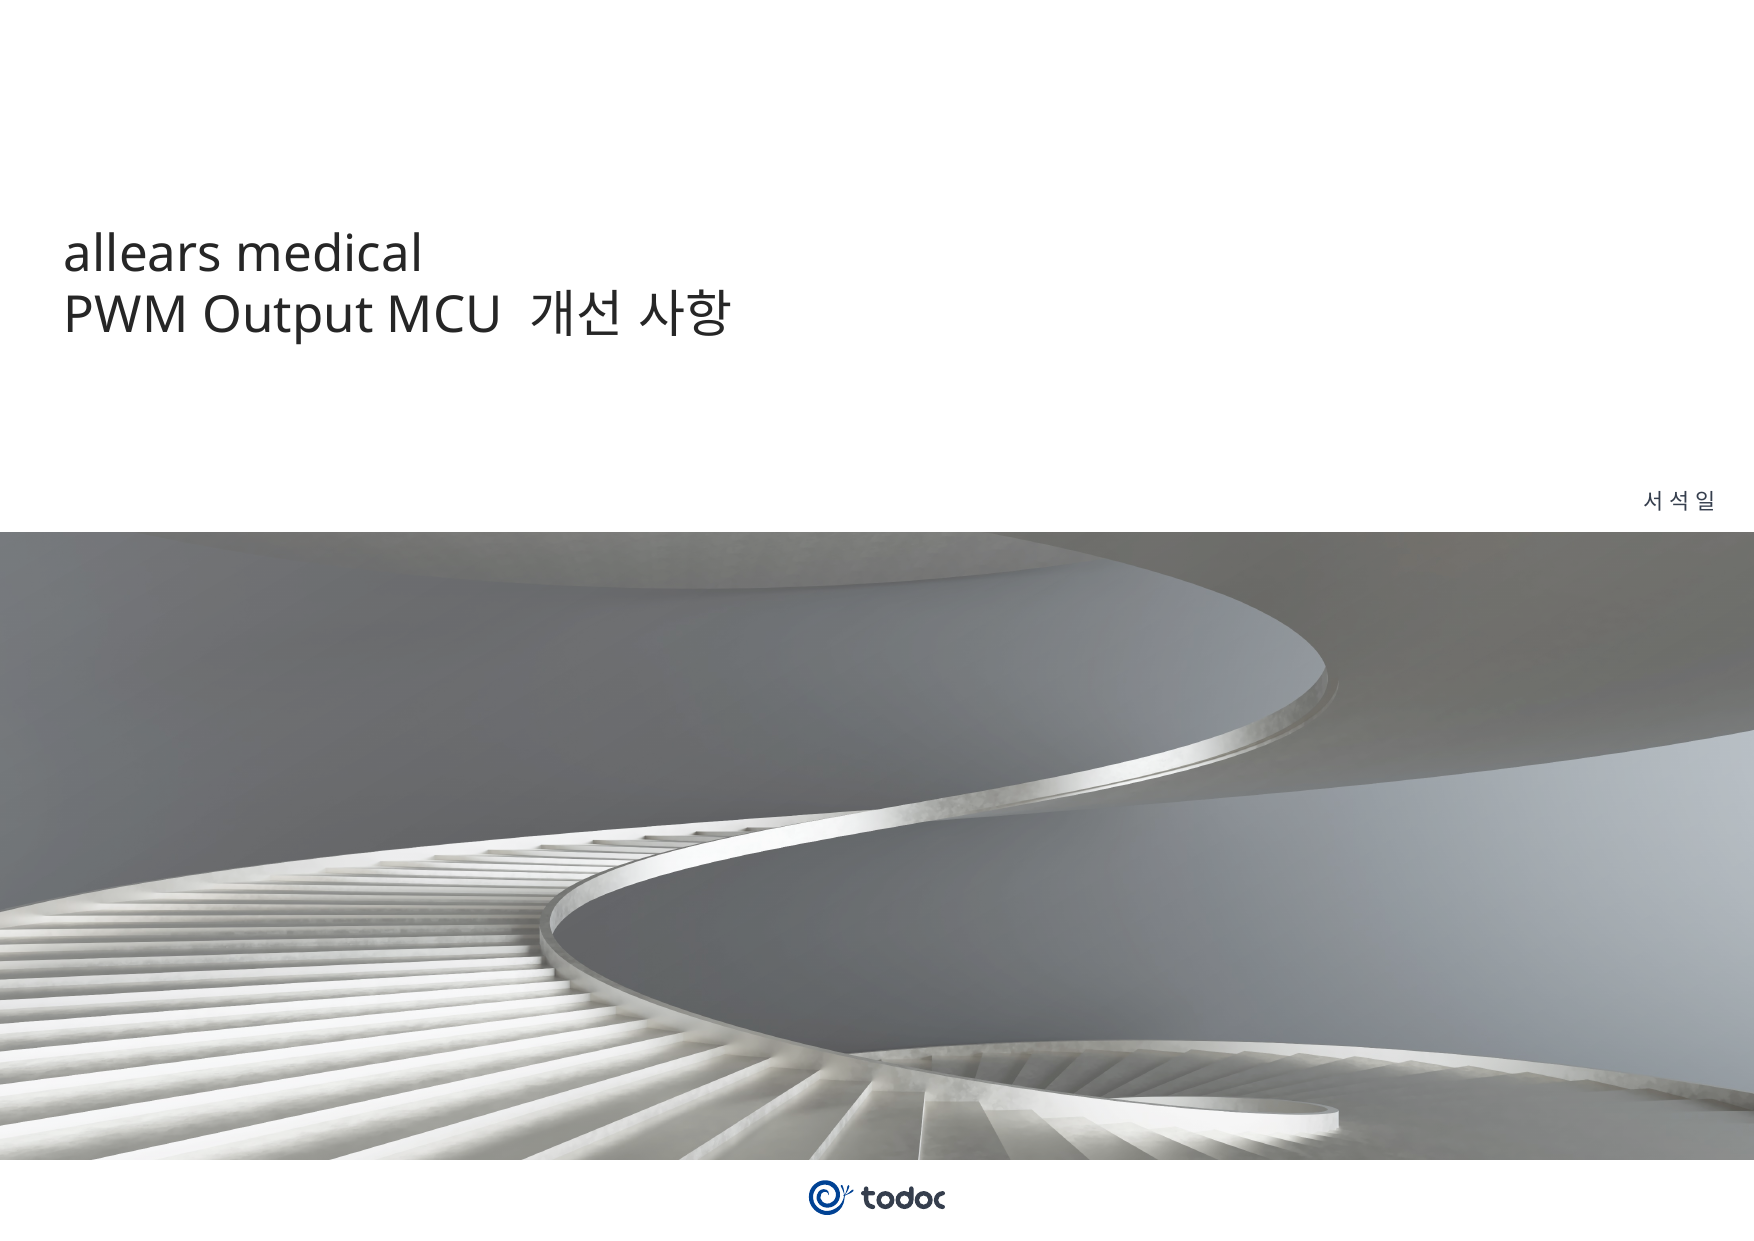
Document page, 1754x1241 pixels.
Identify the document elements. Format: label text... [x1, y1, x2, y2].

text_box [0, 532, 1754, 1160]
text_box allears medical PWM Output MCU 개선 사항 [49, 213, 748, 351]
text_box 서 석 일 [1628, 480, 1731, 522]
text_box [808, 1180, 945, 1215]
